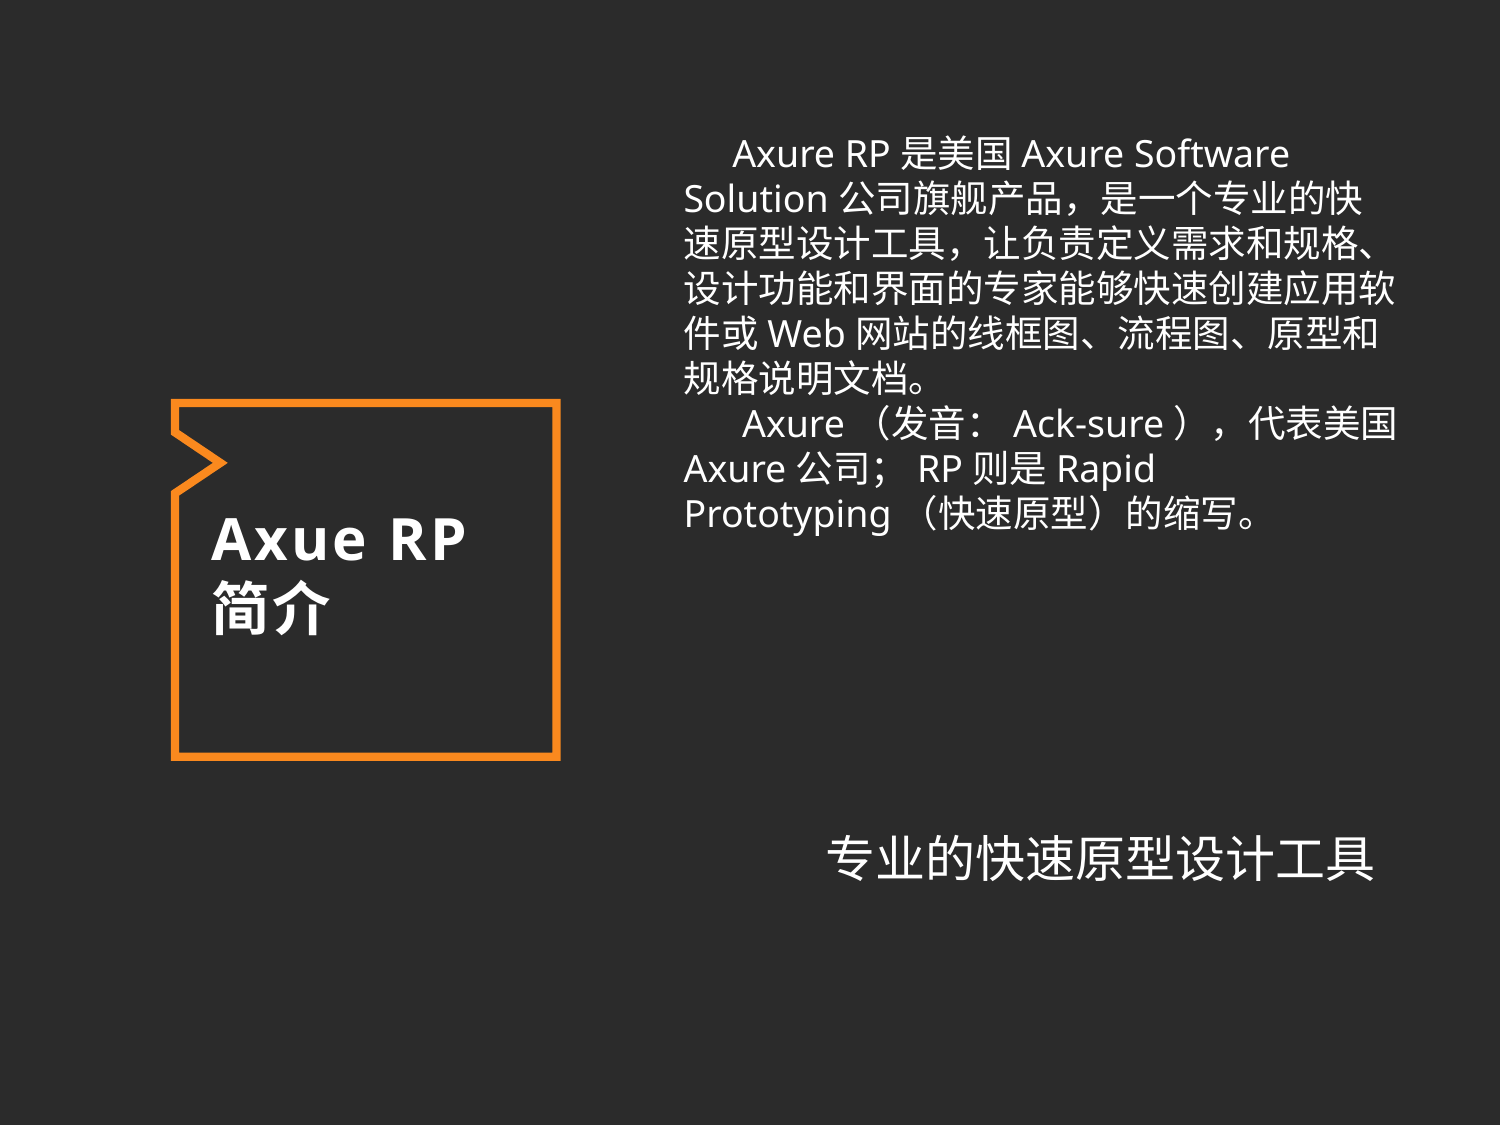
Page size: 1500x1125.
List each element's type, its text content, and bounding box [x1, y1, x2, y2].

text_box 专业的快速原型设计工具 [810, 820, 1397, 896]
text_box [173, 401, 558, 758]
text_box Axure RP是美国Axure Software Solution公司旗舰产品，是一个专业的快速原型设计工具，让负责定义需求和规格、设计功能和界面的专家能够快速创建应用软件或Web网站的线框图、流程图、原型和规格说明文档。 Axure（发音：Ack-sure），代表美国Axure公司；RP则是Rapid Prototyping（快速原型）的缩写。 [668, 122, 1416, 543]
